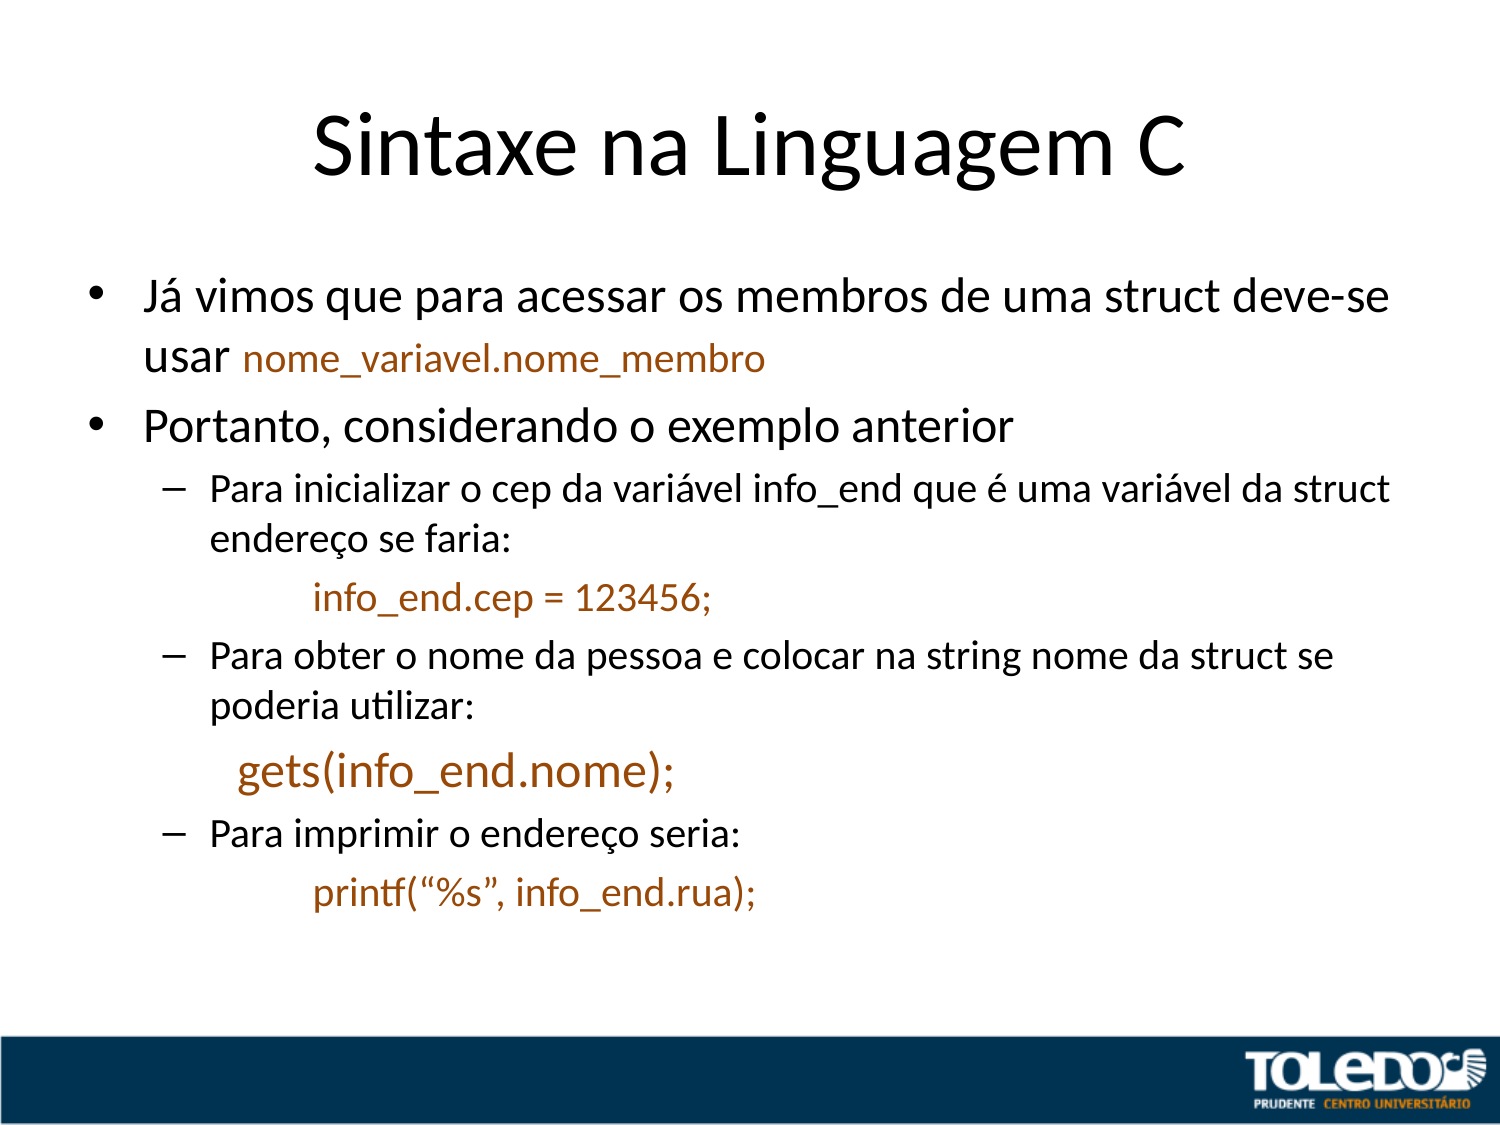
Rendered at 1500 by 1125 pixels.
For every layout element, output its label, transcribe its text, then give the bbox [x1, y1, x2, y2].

title Sintaxe na Linguagem C [75, 45, 1425, 233]
list Já vimos que para acessar os membros de uma struct deve-se usar nome_variavel.nome_membro Portanto, considerando o exemplo anterior Para inicializar o cep da variável info_end que é uma variável da struct endereço se faria: info_end.cep = 123456; Para obter o nome da pessoa e colocar na string nome da struct se poderia utilizar: gets(info_end.nome); Para imprimir o endereço seria: printf(“%s”, info_end.rua); [72, 255, 1423, 976]
picture [0, 0, 1500, 1125]
